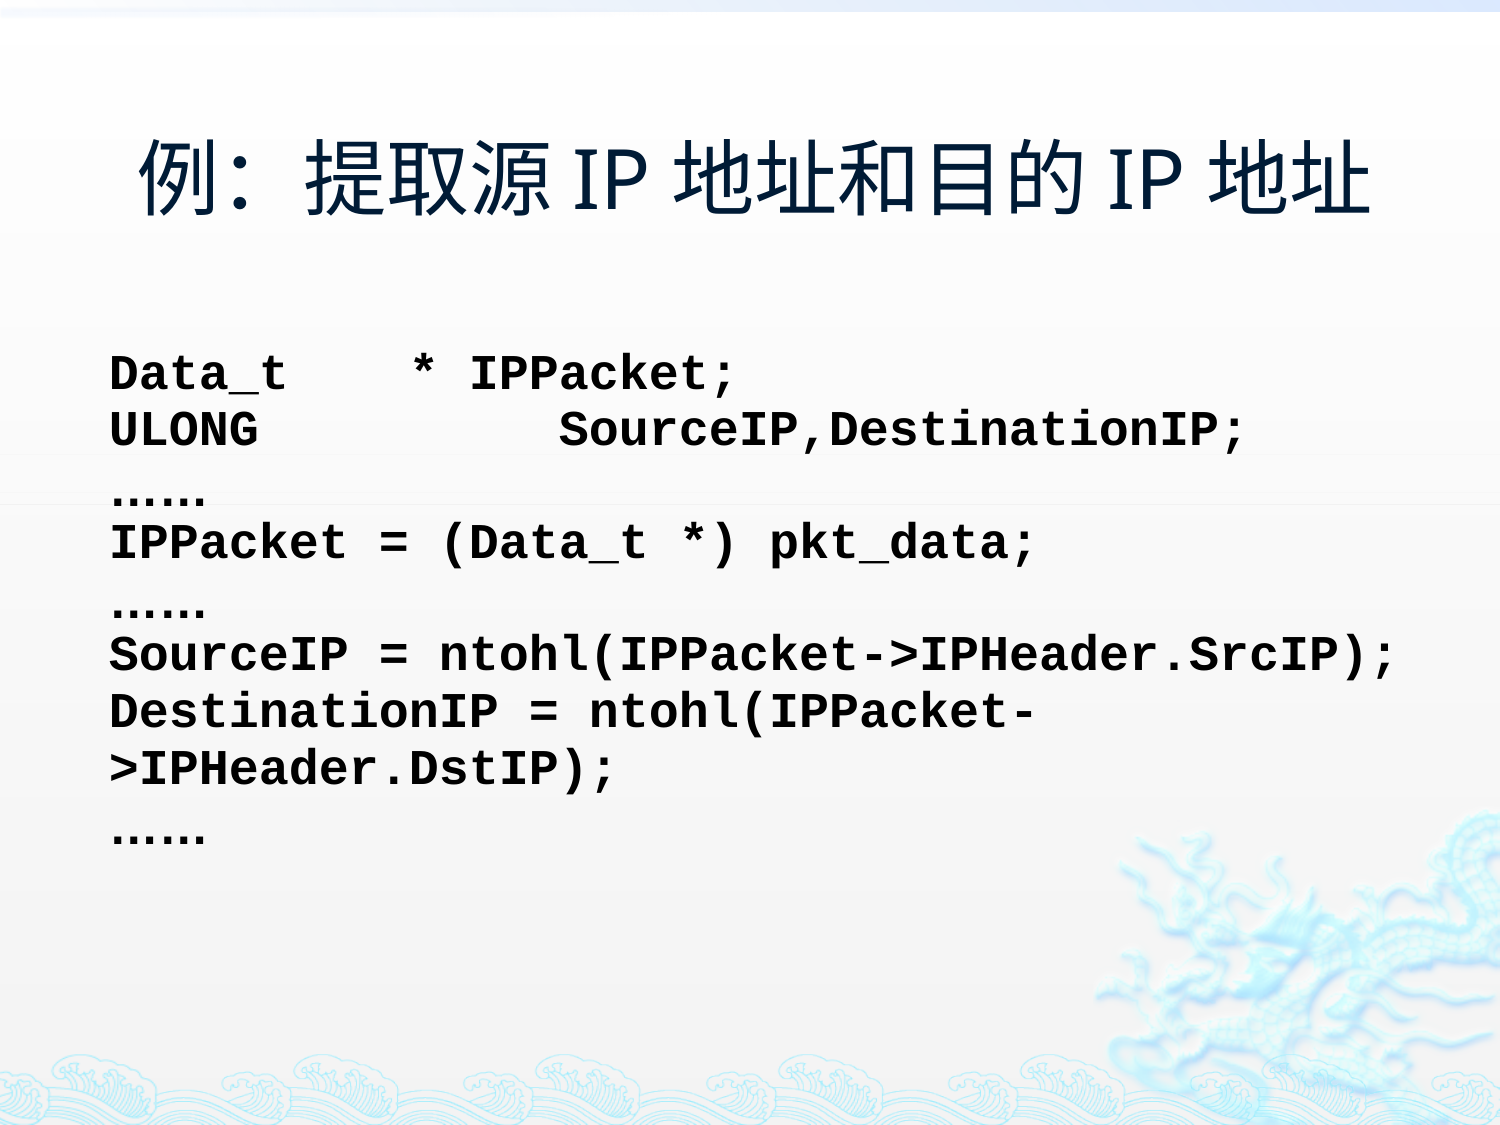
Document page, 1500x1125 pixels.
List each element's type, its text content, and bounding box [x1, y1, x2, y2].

title 例：提取源IP地址和目的IP地址 [79, 82, 1430, 270]
table_header Data_t * IPPacket; ULONG SourceIP,DestinationIP; …… IPPacket = (Data_t *) pkt_data; …… SourceIP = ntohl(IPPacket->IPHeader.SrcIP); DestinationIP = ntohl(IPPacket->IPHeader.DstIP); …… [94, 340, 1441, 863]
